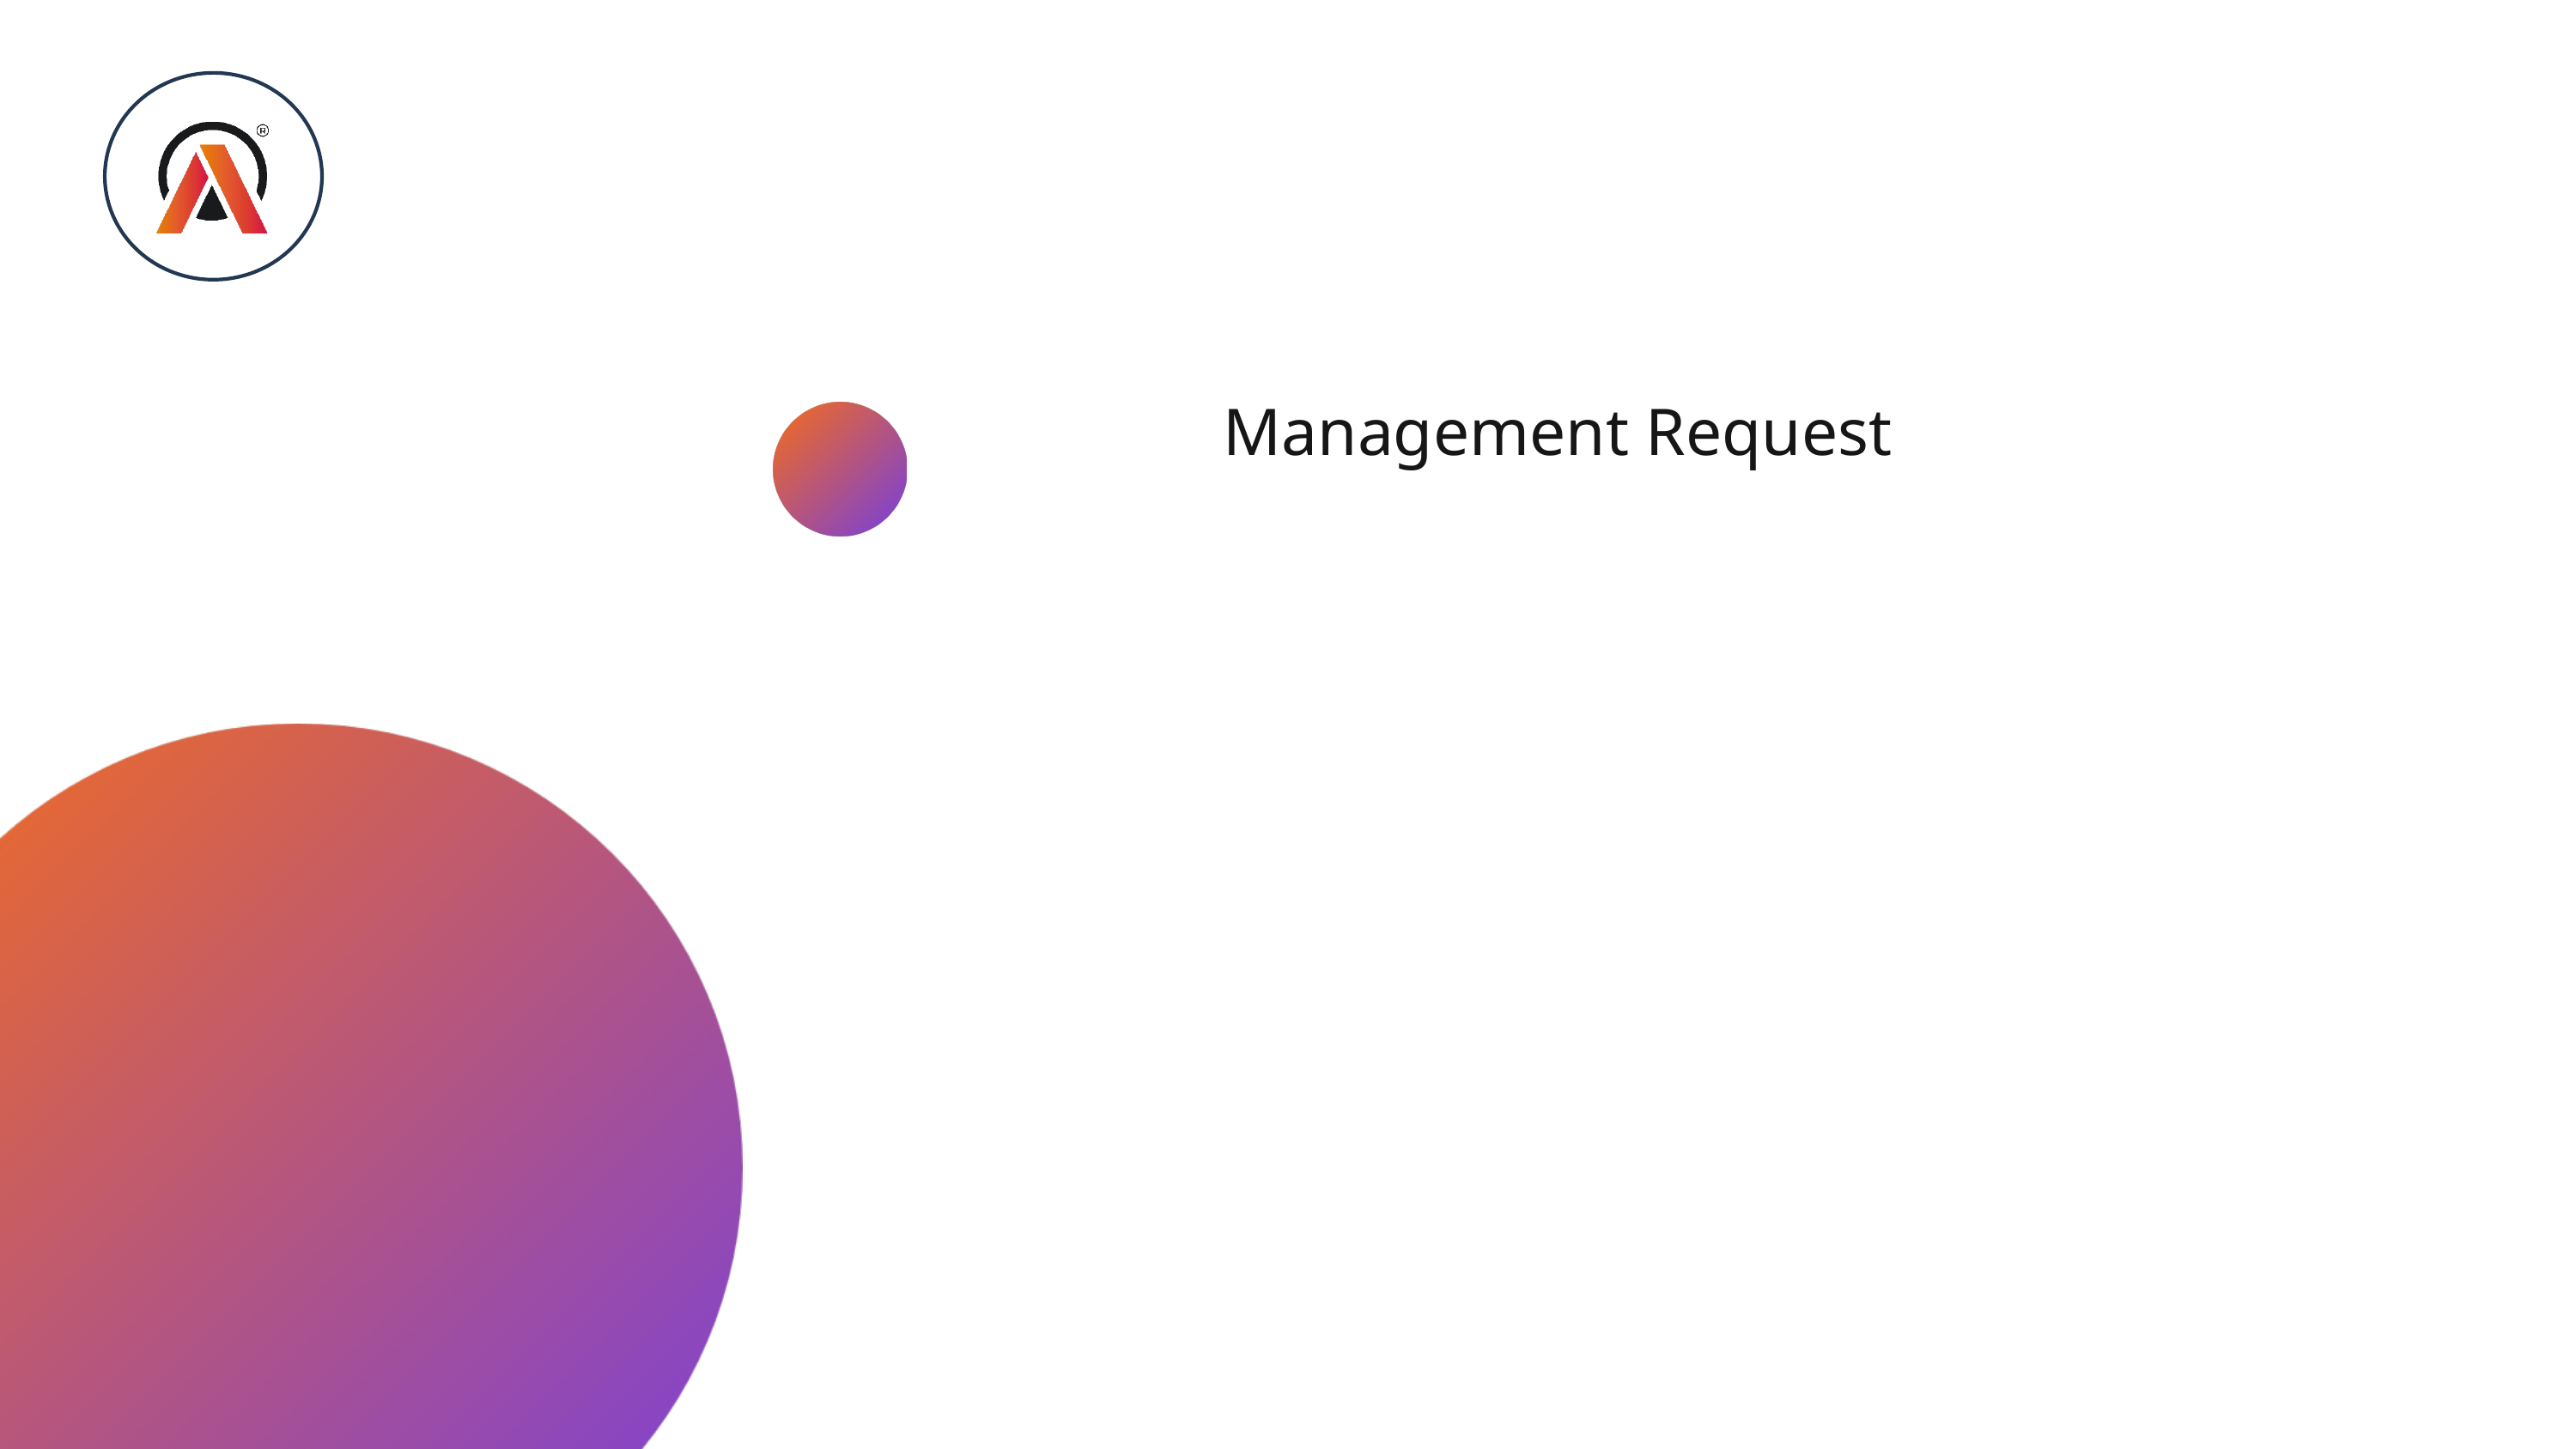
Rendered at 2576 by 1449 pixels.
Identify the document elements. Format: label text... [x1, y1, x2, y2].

text_box [772, 402, 908, 537]
text_box [0, 724, 743, 1449]
text_box Management Request [1084, 348, 2032, 469]
text_box [102, 70, 325, 282]
picture [154, 118, 273, 234]
